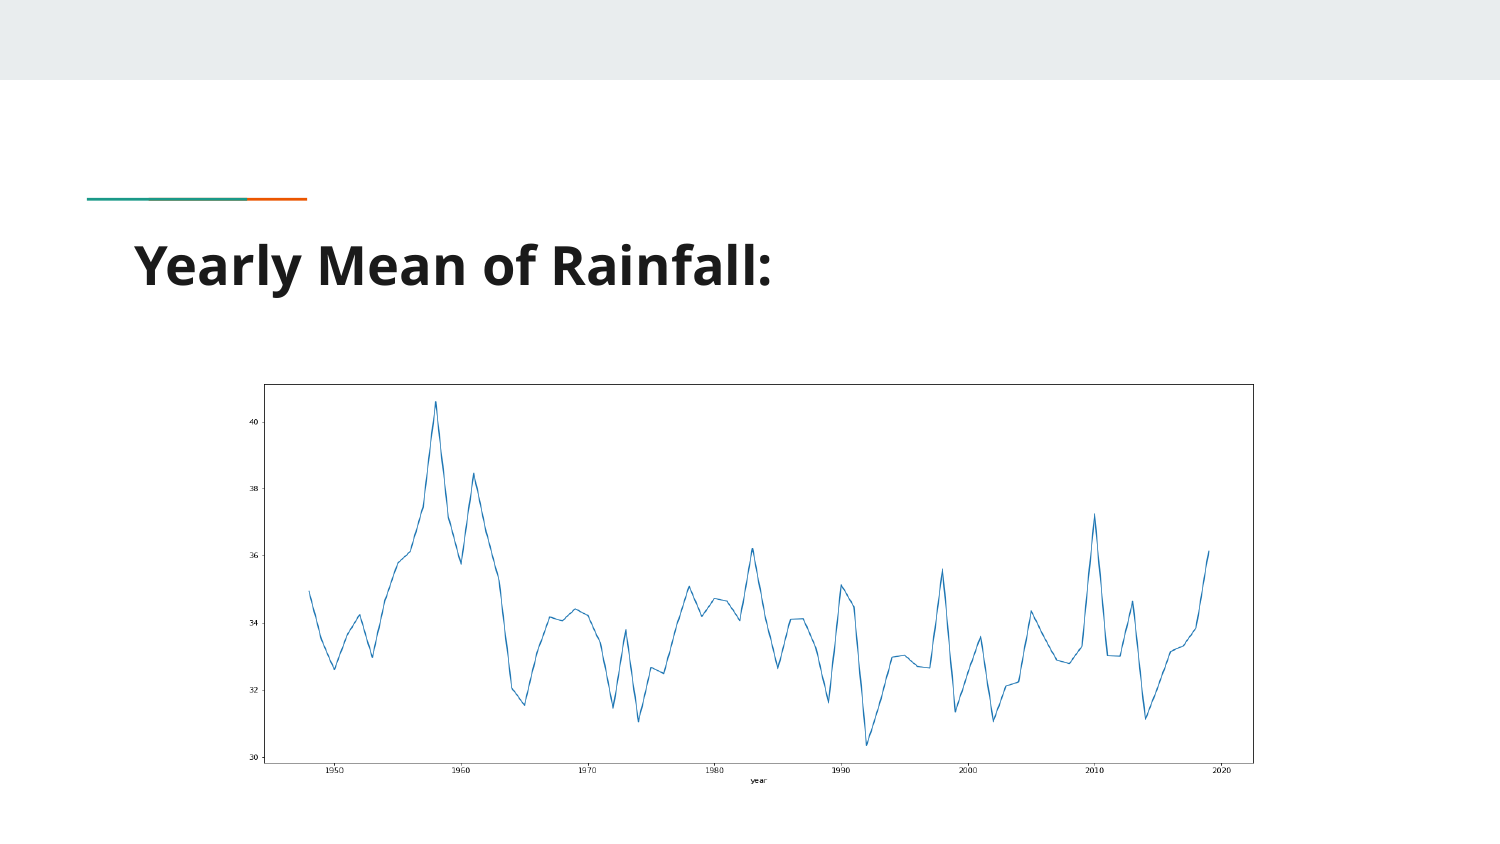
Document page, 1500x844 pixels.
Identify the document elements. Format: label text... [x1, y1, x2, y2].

picture [104, 324, 1382, 825]
title Yearly Mean of Rainfall: [119, 216, 1381, 305]
